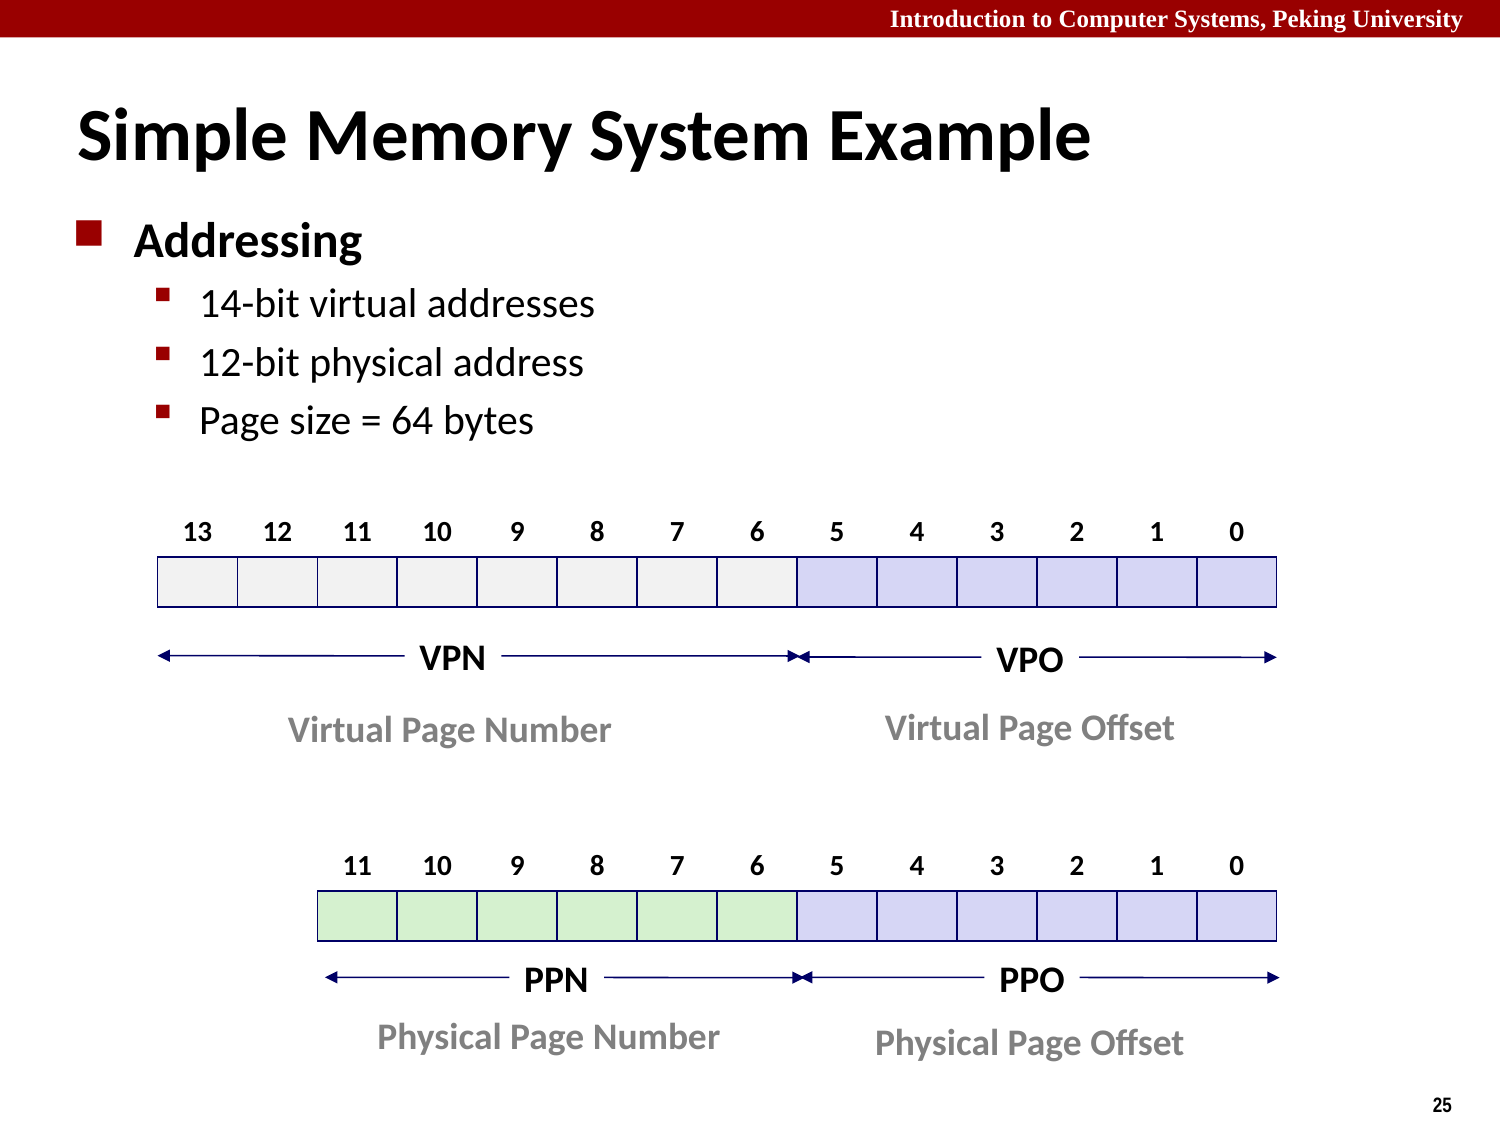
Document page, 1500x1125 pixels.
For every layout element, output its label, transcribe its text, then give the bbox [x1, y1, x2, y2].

text_box [1196, 558, 1277, 607]
text_box [557, 558, 637, 607]
text_box 10 [397, 841, 477, 892]
text_box Virtual Page Offset [869, 701, 1191, 756]
text_box 3 [956, 507, 1036, 558]
text_box [797, 892, 877, 942]
text_box [1116, 892, 1196, 942]
text_box [237, 558, 317, 607]
text_box 8 [557, 507, 637, 558]
text_box [956, 558, 1036, 607]
text_box 6 [717, 841, 797, 892]
text_box 7 [637, 507, 717, 558]
text_box [1196, 892, 1277, 942]
text_box 3 [956, 841, 1036, 892]
text_box 6 [717, 507, 797, 558]
text_box 11 [317, 841, 397, 892]
text_box Physical Page Offset [860, 1018, 1200, 1071]
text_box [806, 953, 1280, 1009]
text_box [397, 558, 477, 607]
text_box 11 [317, 507, 397, 558]
text_box 4 [877, 841, 956, 892]
text_box 1 [1116, 507, 1196, 558]
text_box [717, 558, 797, 607]
text_box [397, 892, 477, 942]
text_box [801, 632, 1278, 689]
text_box [797, 558, 877, 607]
list Addressing 14-bit virtual addresses 12-bit physical address Page size = 64 bytes [61, 199, 1426, 461]
text_box [956, 892, 1036, 942]
text_box 13 [157, 507, 237, 558]
text_box [877, 558, 956, 607]
text_box Physical Page Number [362, 1018, 736, 1065]
text_box Virtual Page Number [273, 703, 628, 758]
text_box [157, 558, 237, 607]
text_box 9 [477, 841, 557, 892]
text_box 12 [237, 507, 317, 558]
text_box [324, 953, 805, 1009]
text_box 1 [1116, 841, 1196, 892]
text_box [1036, 892, 1116, 942]
text_box 7 [637, 841, 717, 892]
text_box 10 [397, 507, 477, 558]
text_box 5 [797, 841, 877, 892]
text_box [477, 558, 557, 607]
text_box 9 [477, 507, 557, 558]
text_box [637, 558, 717, 607]
text_box 4 [877, 507, 956, 558]
text_box [557, 892, 637, 942]
text_box 8 [557, 841, 637, 892]
text_box [477, 892, 557, 942]
text_box [317, 892, 397, 942]
text_box [877, 892, 956, 942]
text_box [1116, 558, 1196, 607]
text_box [317, 558, 397, 607]
title Simple Memory System Example [62, 83, 1262, 178]
text_box 2 [1036, 507, 1116, 558]
text_box [717, 892, 797, 942]
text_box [157, 631, 801, 687]
text_box 2 [1036, 841, 1116, 892]
text_box 0 [1196, 507, 1277, 558]
text_box 0 [1196, 841, 1277, 892]
text_box 5 [797, 507, 877, 558]
text_box [1036, 558, 1116, 607]
text_box [637, 892, 717, 942]
